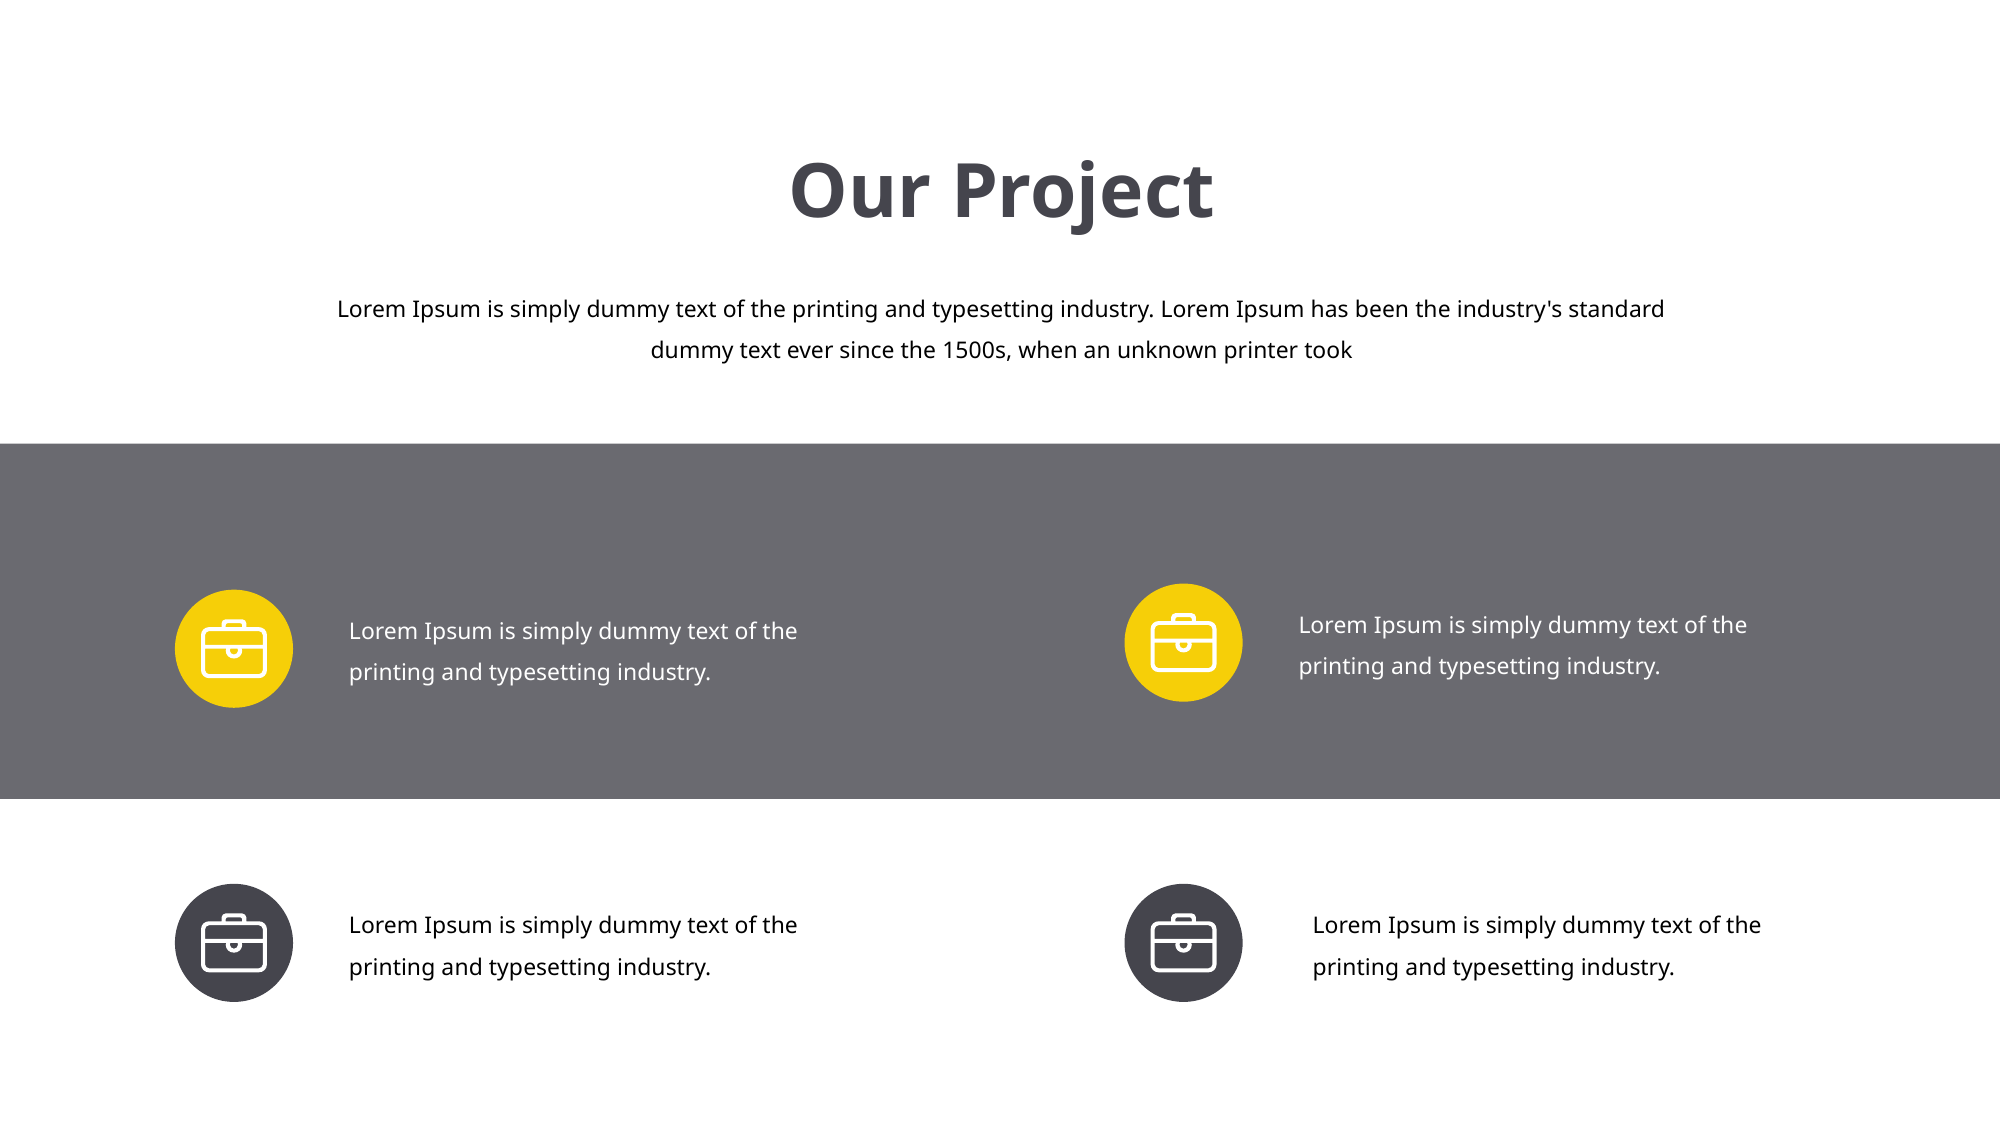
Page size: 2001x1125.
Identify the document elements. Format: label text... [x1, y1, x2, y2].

text_box Lorem Ipsum is simply dummy text of the printing and typesetting industry. [1297, 889, 1866, 987]
text_box [201, 913, 267, 973]
text_box [1150, 913, 1217, 973]
text_box Our Project [427, 134, 1577, 240]
picture [0, 443, 2000, 799]
text_box [173, 882, 295, 1003]
text_box Lorem Ipsum is simply dummy text of the printing and typesetting industry. Lorem Ipsum has been the industry's standard dummy text ever since the 1500s, when an unknown printer took [307, 273, 1698, 371]
text_box [1123, 882, 1244, 1003]
text_box Lorem Ipsum is simply dummy text of the printing and typesetting industry. [334, 889, 903, 987]
